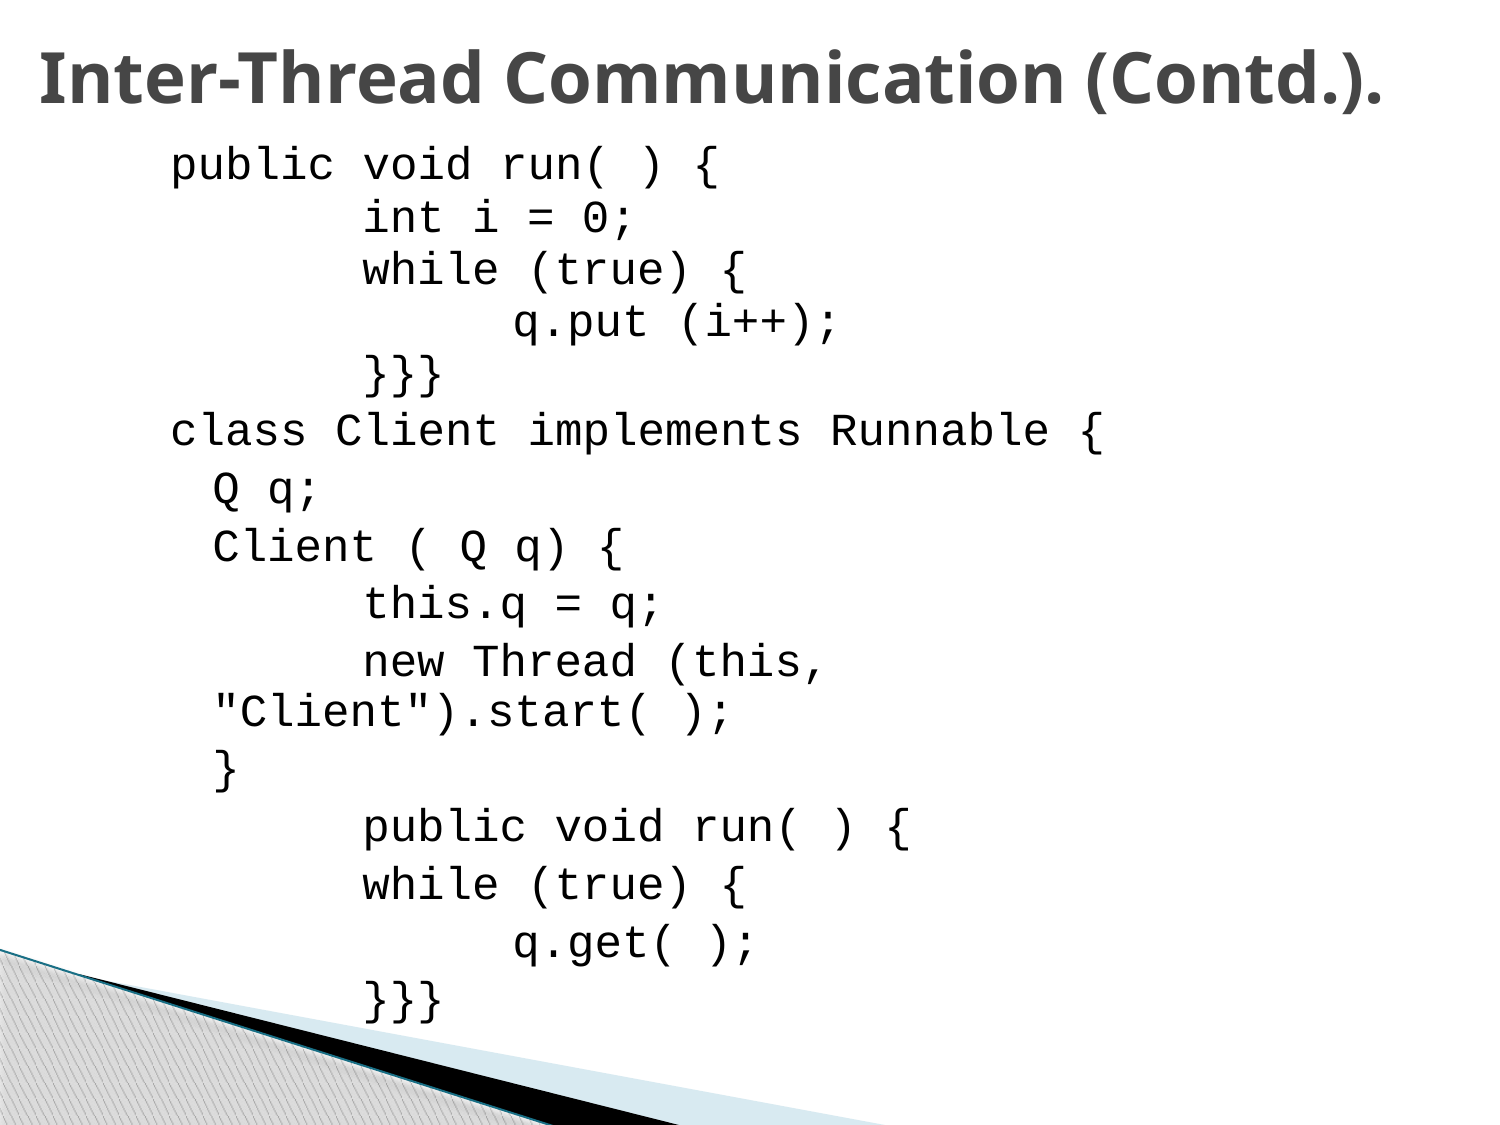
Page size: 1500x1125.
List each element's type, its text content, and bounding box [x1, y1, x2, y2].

list public void run( ) { int i = 0; while (true) { q.put (i++); }}} class Client implements Runnable { Q q; Client ( Q q) { this.q = q; new Thread (this, "Client").start( ); } public void run( ) { while (true) { q.get( ); }}} [137, 177, 1375, 1063]
title Inter-Thread Communication (Contd.). [24, 0, 1450, 177]
